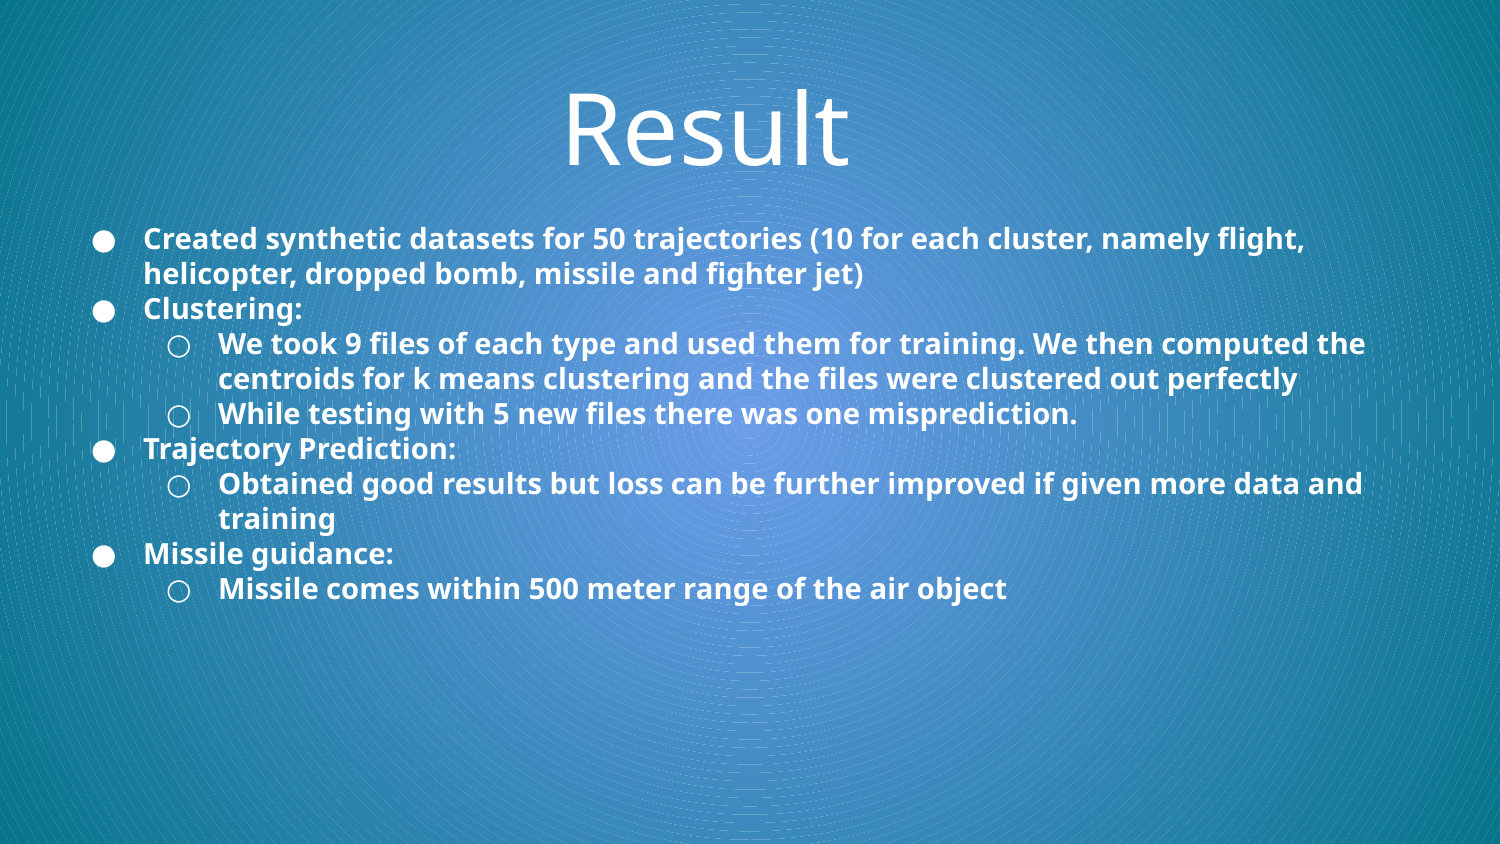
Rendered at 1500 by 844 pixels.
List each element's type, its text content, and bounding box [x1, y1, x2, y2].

title Result [125, 50, 1286, 215]
list Created synthetic datasets for 50 trajectories (10 for each cluster, namely flight, helicopter, dropped bomb, missile and fighter jet) Clustering: We took 9 files of each type and used them for training. We then computed the centroids for k means clustering and the files were clustered out perfectly While testing with 5 new files there was one misprediction. Trajectory Prediction: Obtained good results but loss can be further improved if given more data and training Missile guidance: Missile comes within 500 meter range of the air object [53, 205, 1463, 827]
